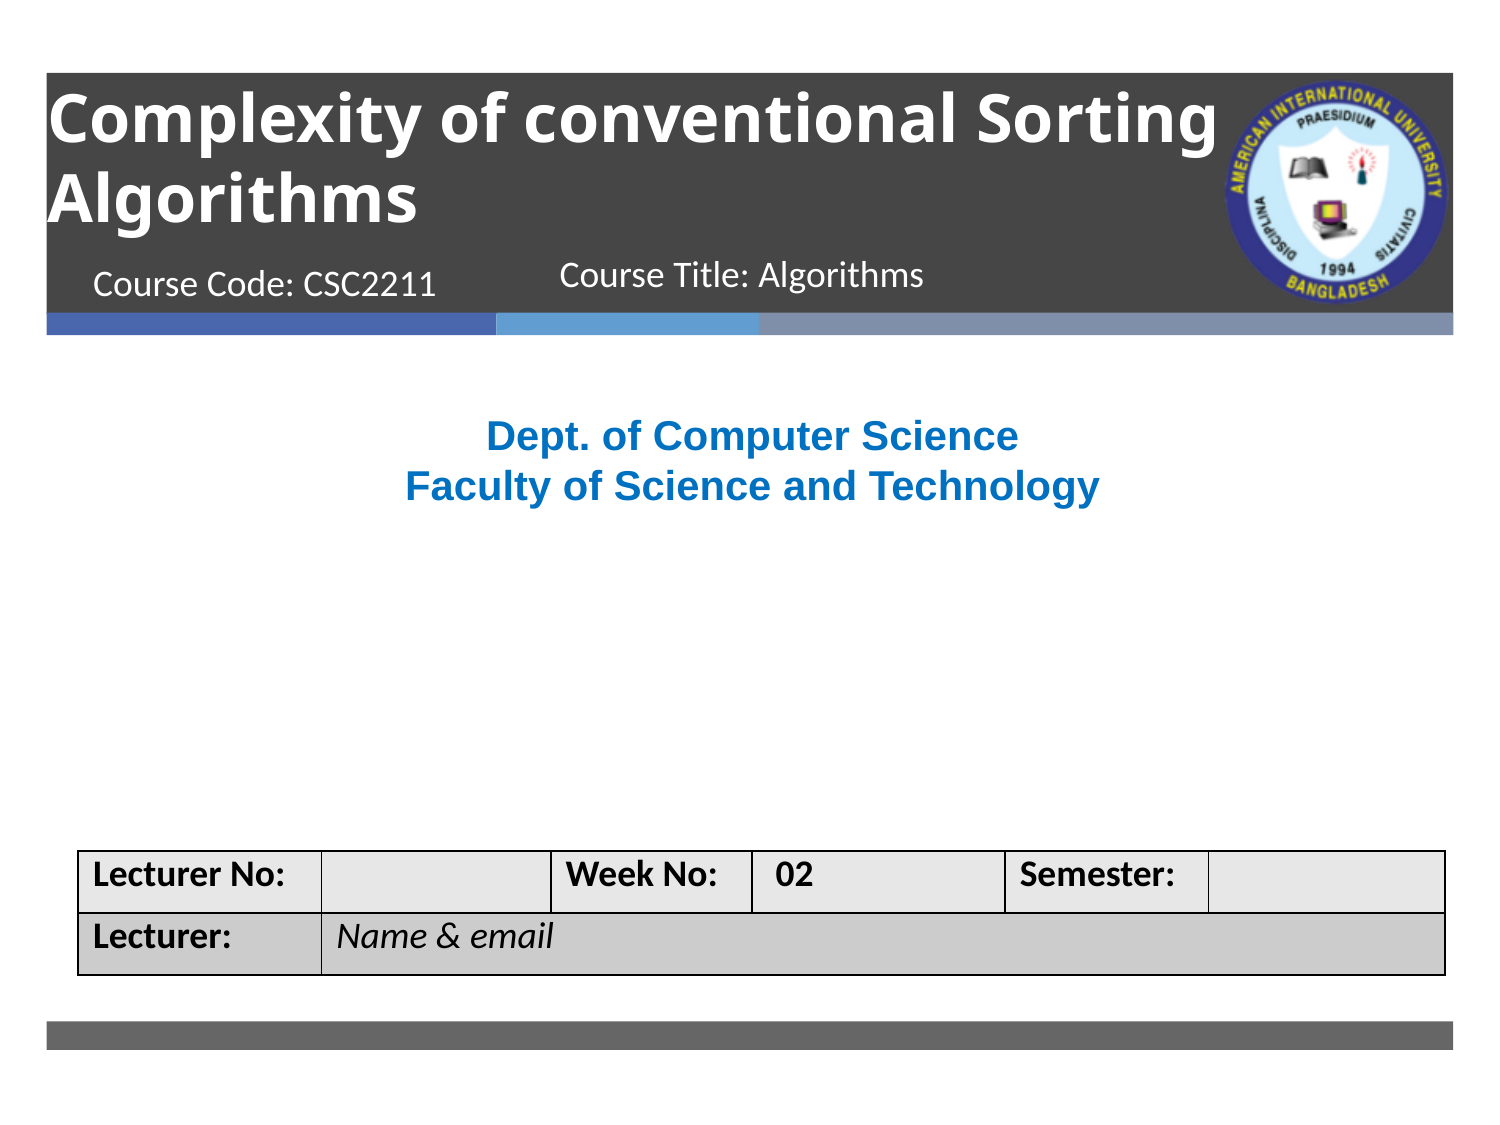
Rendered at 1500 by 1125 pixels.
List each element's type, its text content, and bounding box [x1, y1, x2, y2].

text_box Course Title: Algorithms [544, 252, 1228, 332]
table_cell Name & email [322, 914, 1444, 974]
table_cell Lecturer: [79, 914, 321, 974]
title Complexity of conventional Sorting Algorithms [32, 64, 1314, 243]
table_header Week No: [552, 852, 751, 912]
table_header [1209, 852, 1444, 912]
picture [1220, 75, 1454, 310]
table_header 02 [753, 852, 1004, 912]
table_header Semester: [1006, 852, 1208, 912]
subtitle Course Code: CSC2211 [78, 251, 536, 331]
table_header [322, 852, 550, 912]
text_box Dept. of Computer Science Faculty of Science and Technology [12, 401, 1493, 517]
table_header Lecturer No: [79, 852, 321, 912]
